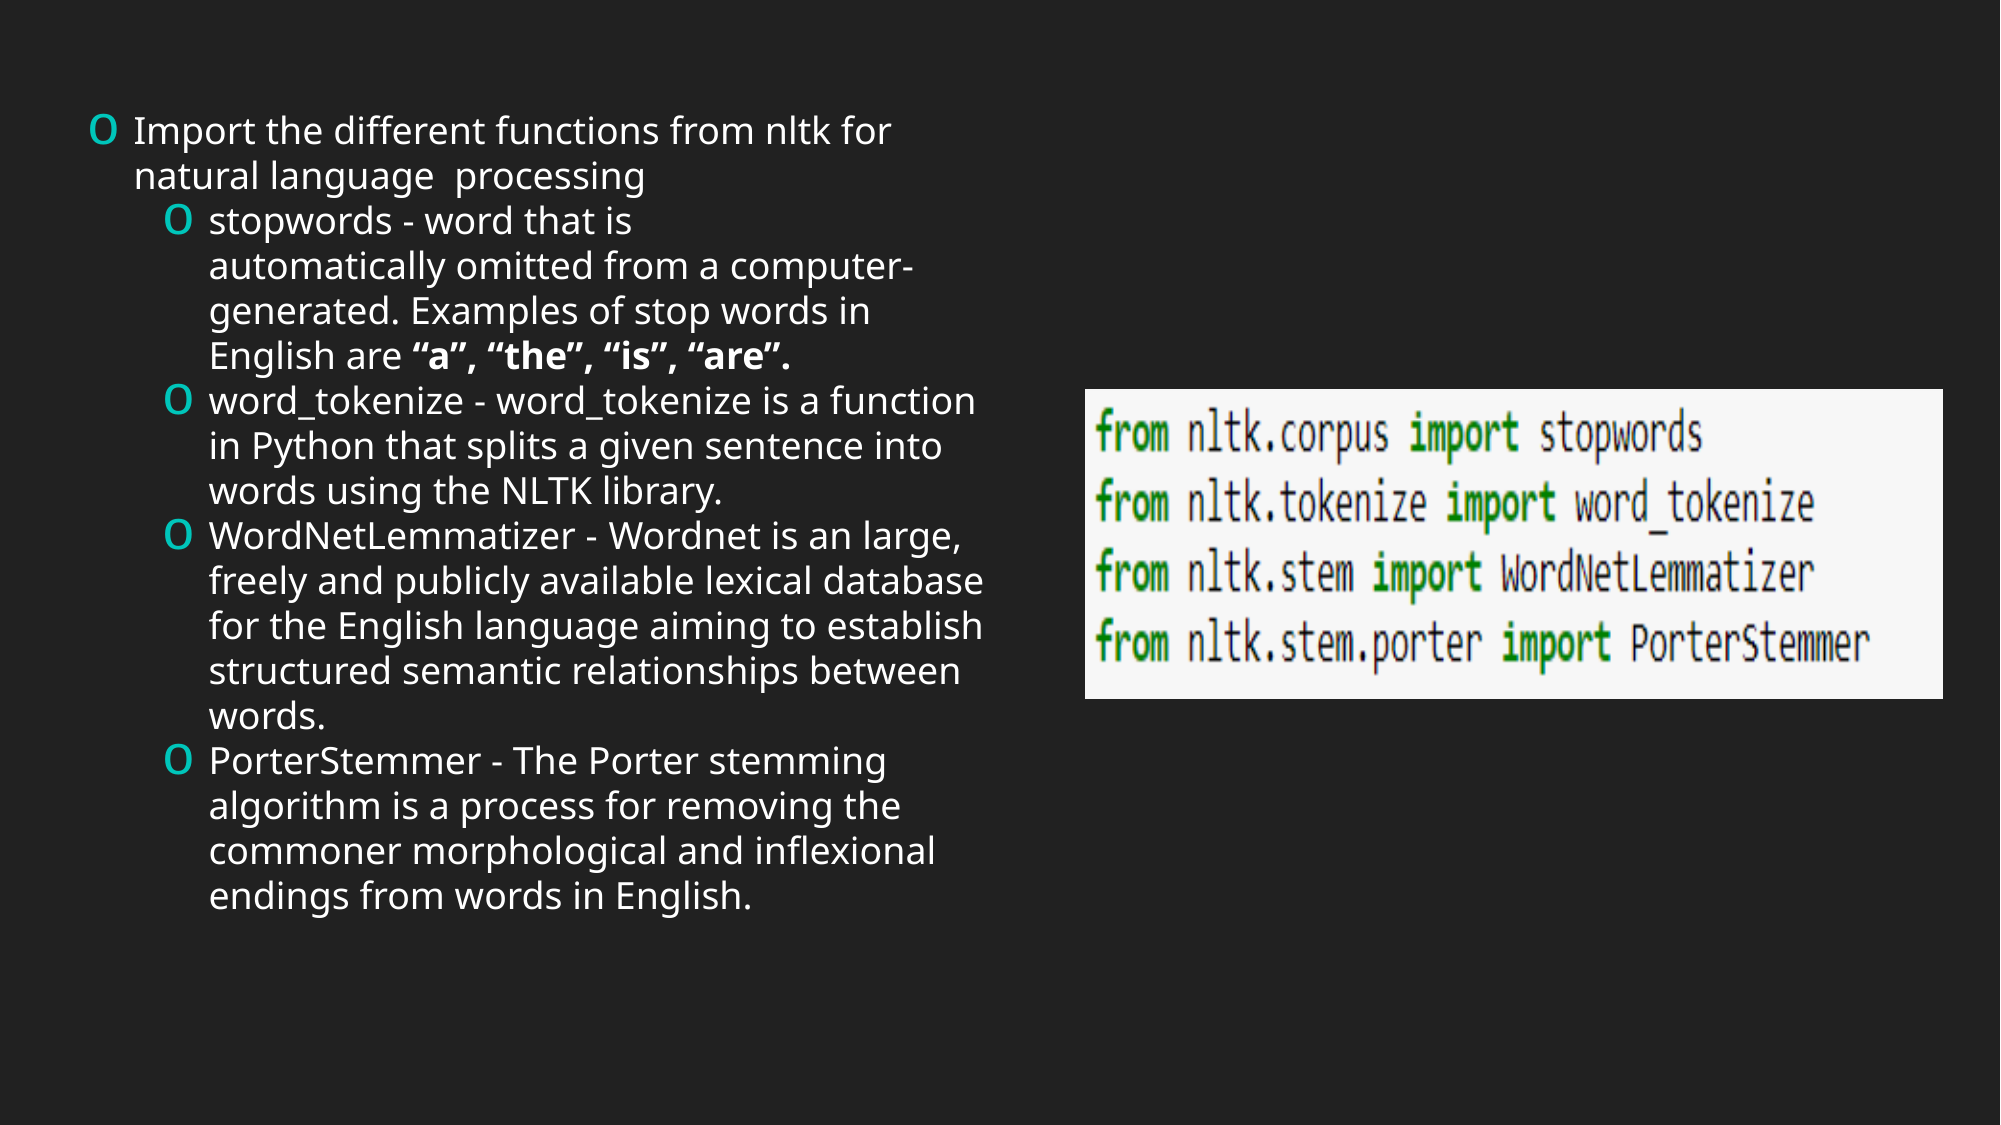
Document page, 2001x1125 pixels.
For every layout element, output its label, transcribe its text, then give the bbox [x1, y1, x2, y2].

text_box Import the different functions from nltk for natural language processing stopwords - word that is automatically omitted from a computer-generated. Examples of stop words in English are “a”, “the”, “is”, “are”. word_tokenize - word_tokenize is a function in Python that splits a given sentence into words using the NLTK library. WordNetLemmatizer - Wordnet is an large, freely and publicly available lexical database for the English language aiming to establish structured semantic relationships between words. PorterStemmer - The Porter stemming algorithm is a process for removing the commoner morphological and inflexional endings from words in English. [71, 99, 1017, 925]
picture [1084, 389, 1944, 699]
